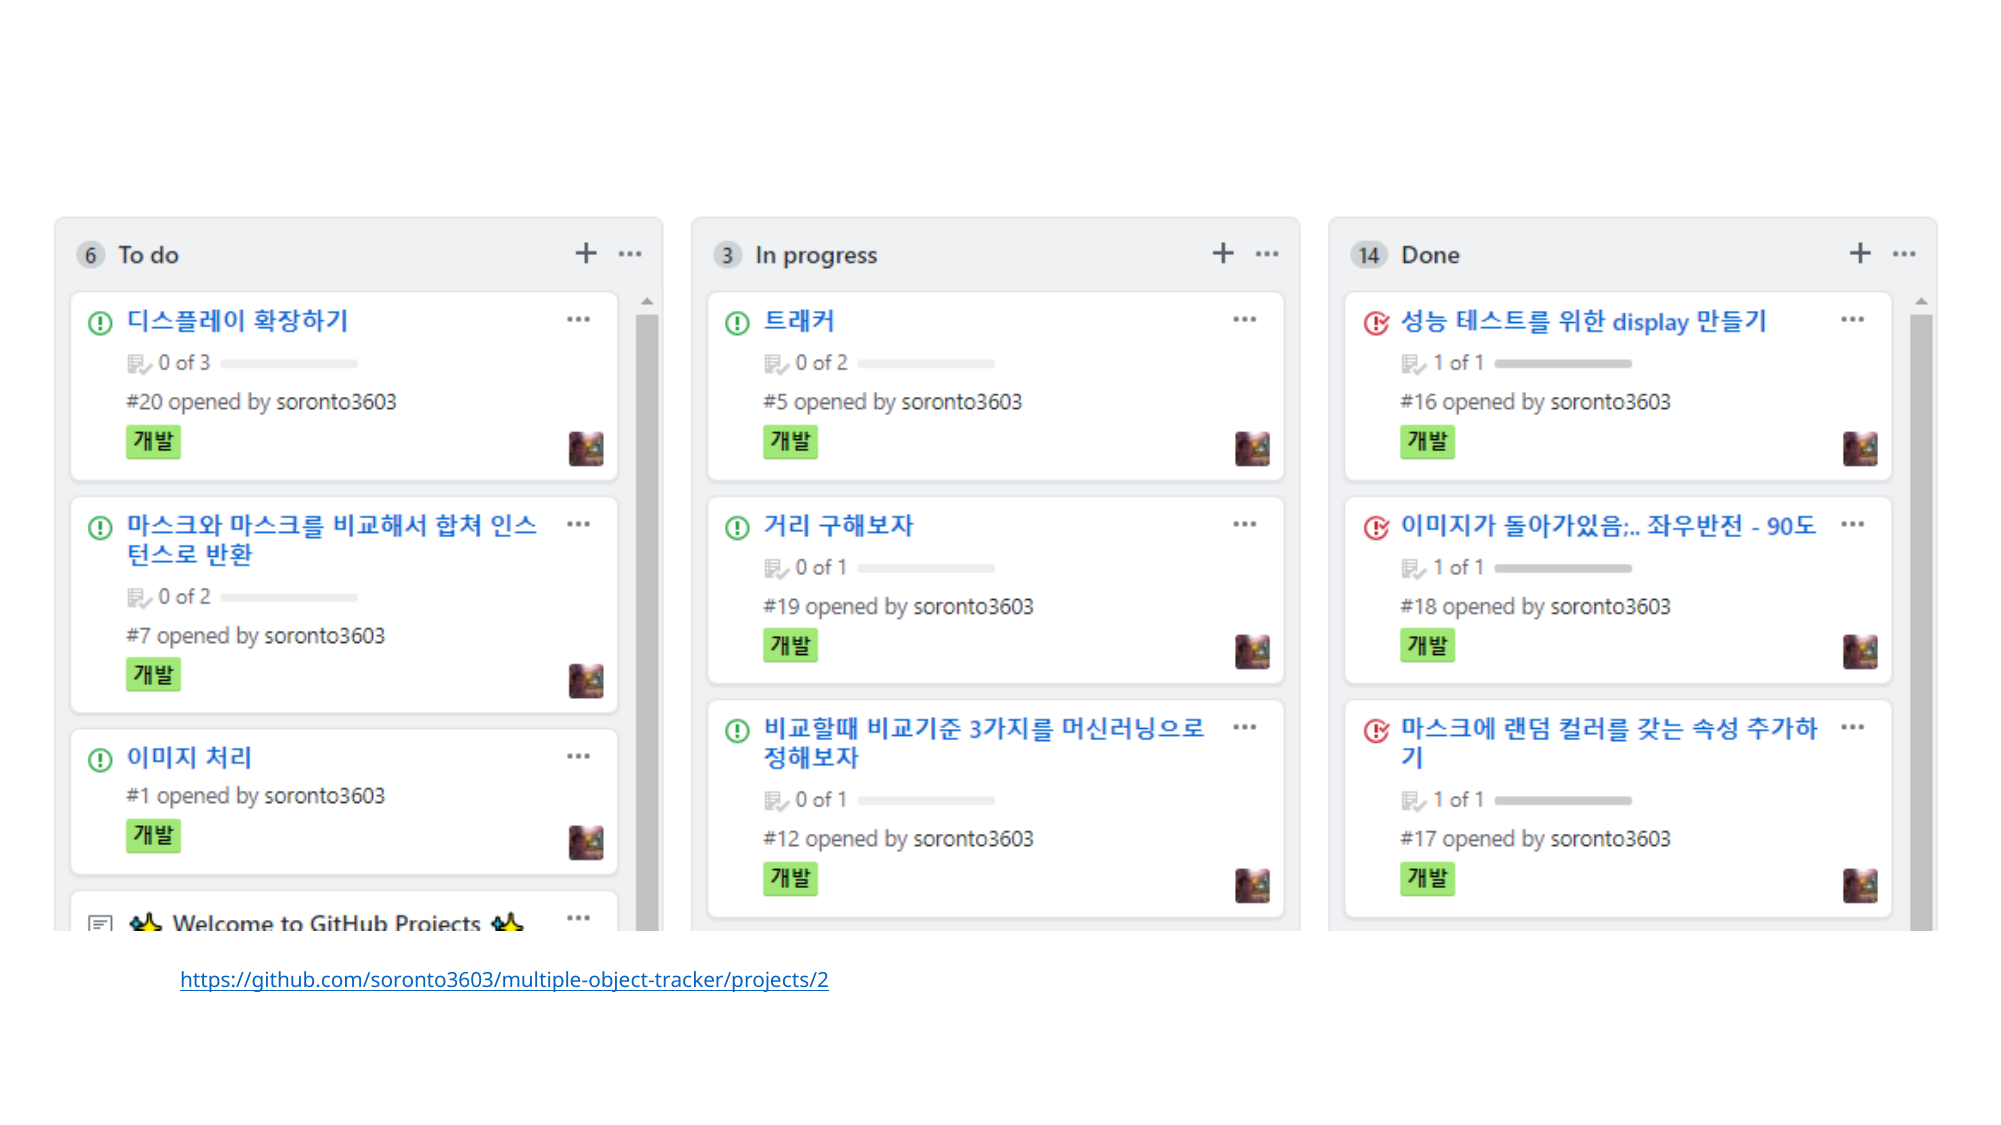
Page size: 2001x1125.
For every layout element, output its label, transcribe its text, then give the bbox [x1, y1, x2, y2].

picture [44, 193, 1957, 931]
text_box https://github.com/soronto3603/multiple-object-tracker/projects/2 [180, 967, 931, 993]
